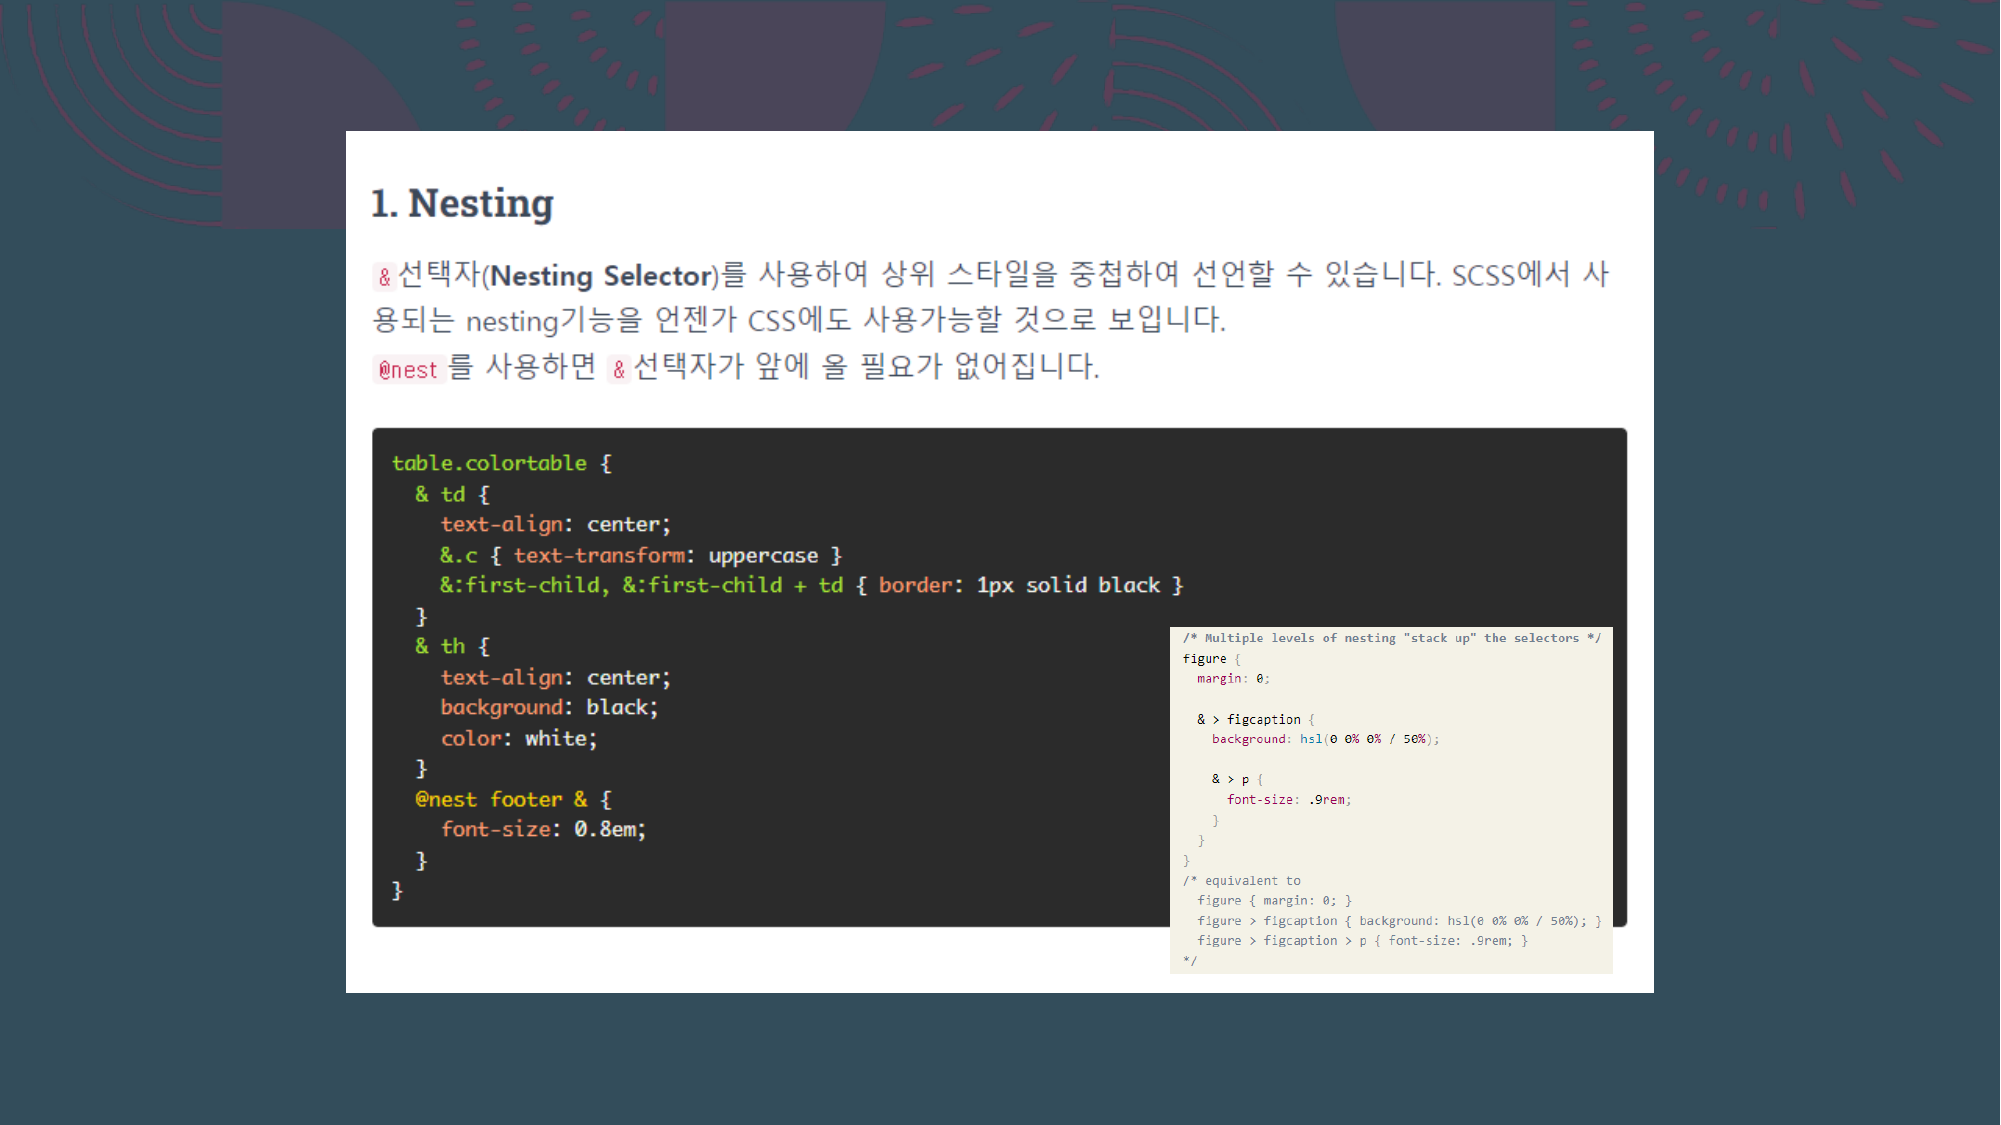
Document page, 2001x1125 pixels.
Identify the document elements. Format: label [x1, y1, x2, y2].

picture [345, 131, 1654, 994]
